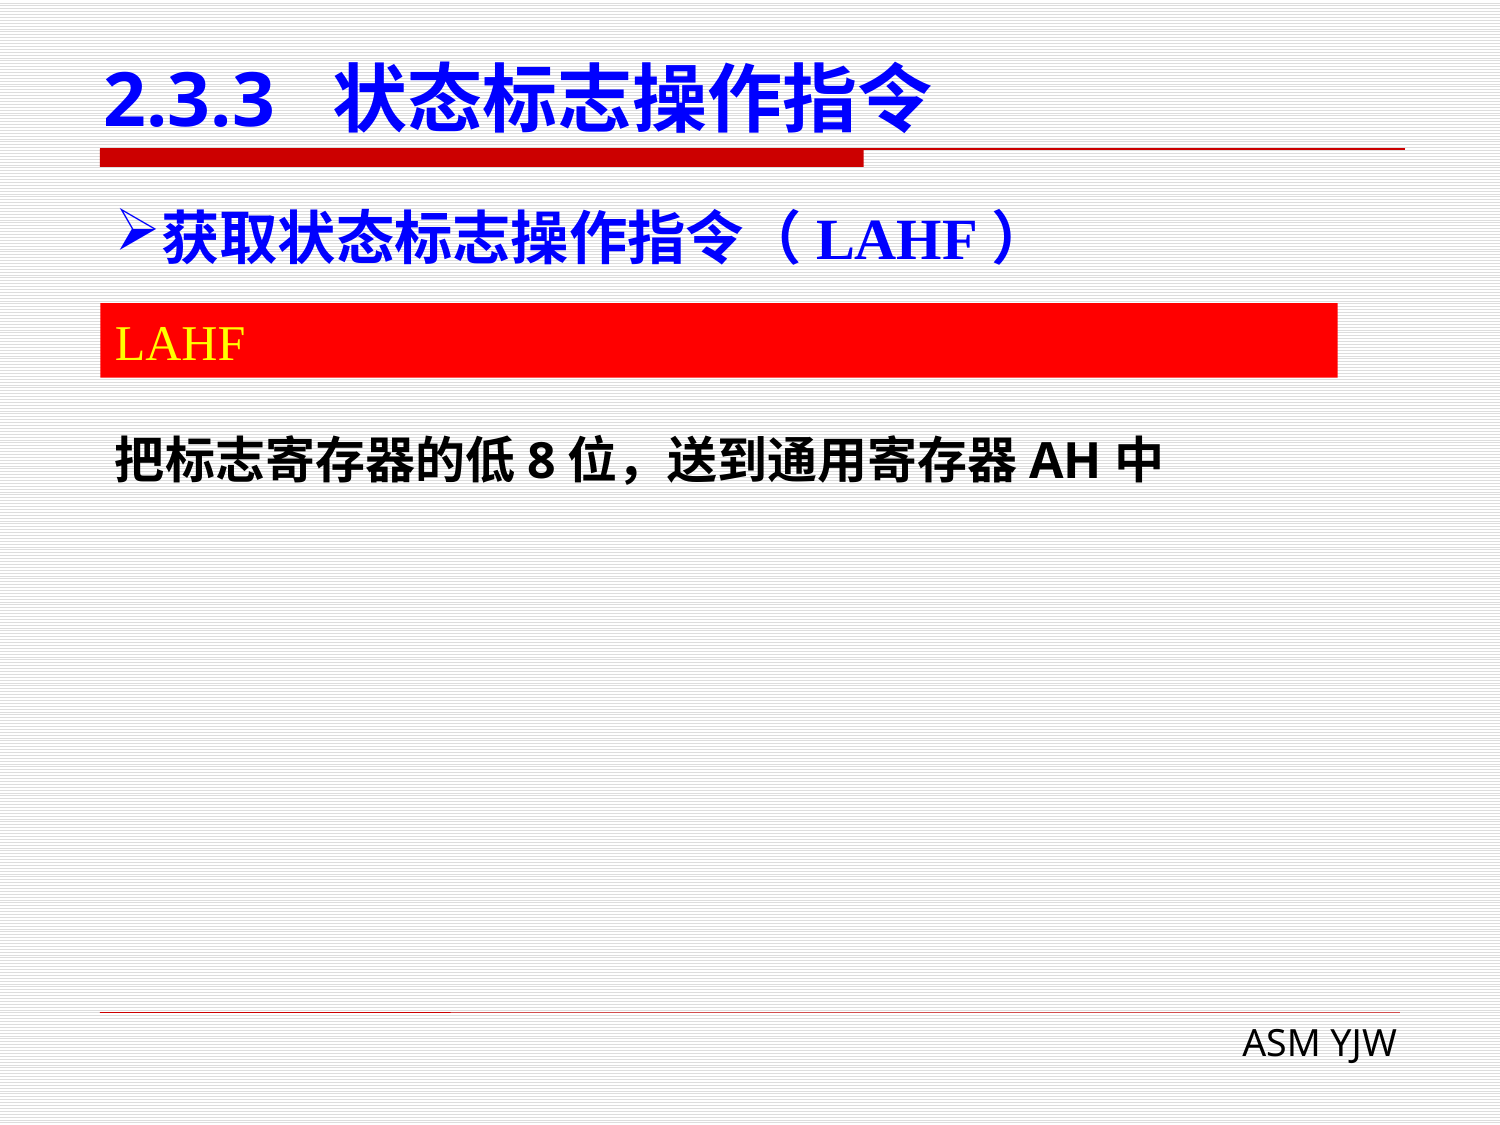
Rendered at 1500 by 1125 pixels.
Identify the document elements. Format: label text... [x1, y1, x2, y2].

text_box LAHF [100, 303, 1338, 378]
text_box 获取状态标志操作指令（LAHF） [100, 193, 1401, 279]
title 2.3.3 状态标志操作指令 [88, 42, 1448, 149]
text_box 把标志寄存器的低8位，送到通用寄存器AH中 [100, 420, 1338, 496]
